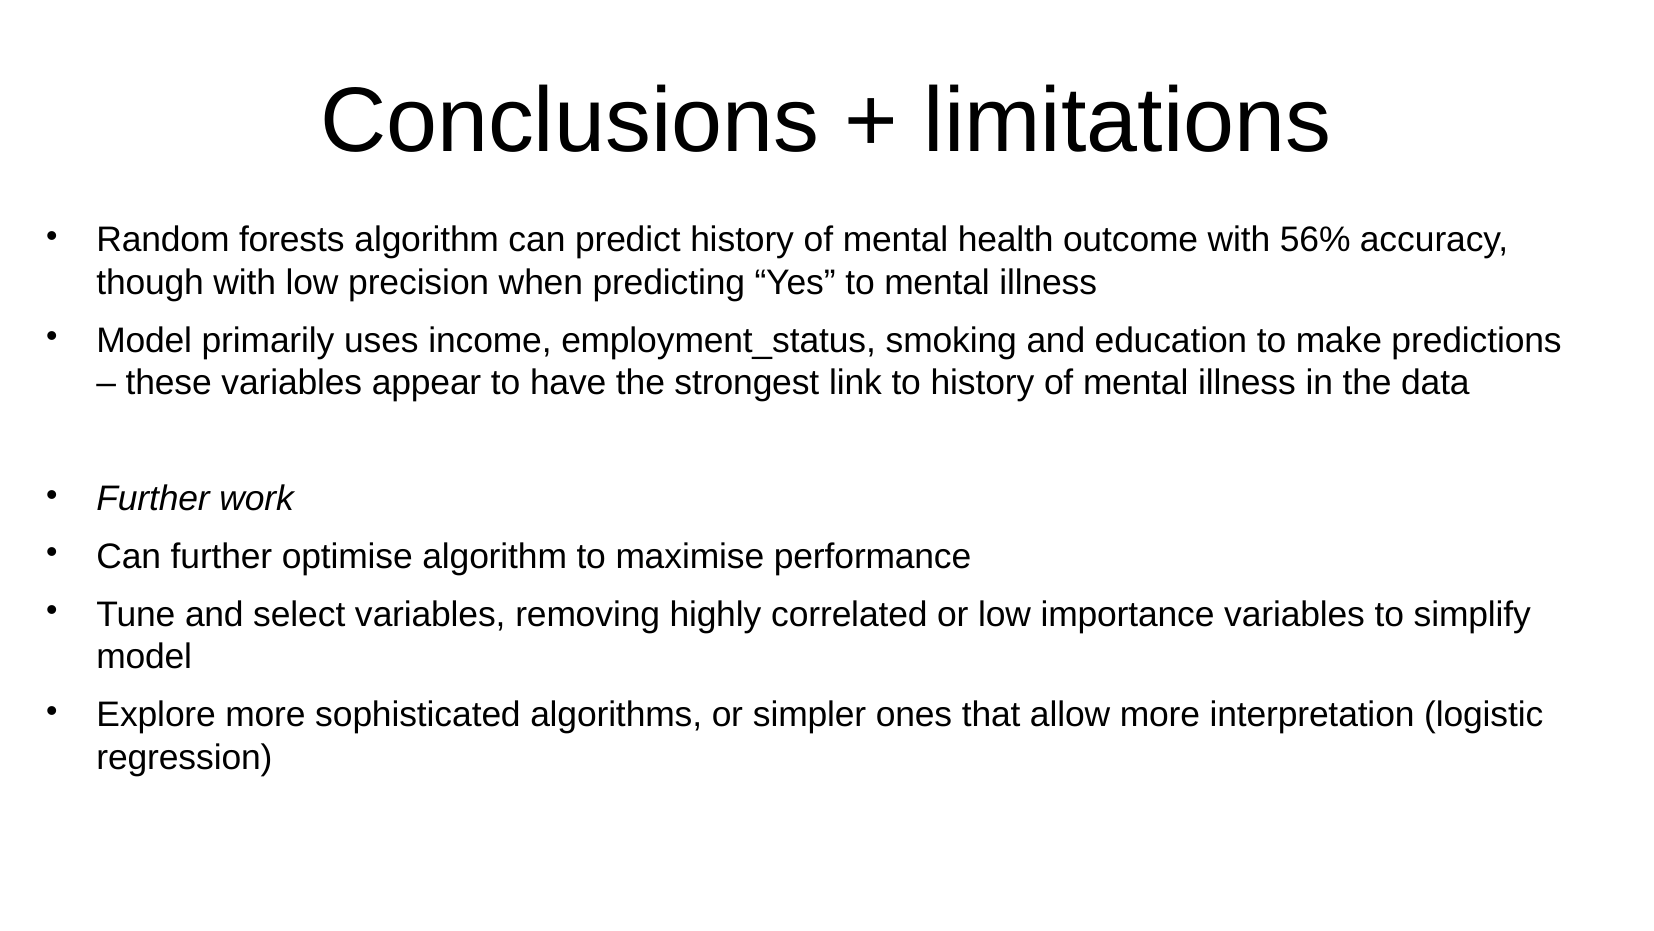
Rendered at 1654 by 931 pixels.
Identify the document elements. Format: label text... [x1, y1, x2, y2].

list Random forests algorithm can predict history of mental health outcome with 56% accuracy, though with low precision when predicting “Yes” to mental illness Model primarily uses income, employment_status, smoking and education to make predictions – these variables appear to have the strongest link to history of mental illness in the data Further work Can further optimise algorithm to maximise performance Tune and select variables, removing highly correlated or low importance variables to simplify model Explore more sophisticated algorithms, or simpler ones that allow more interpretation (logistic regression) [29, 158, 1571, 827]
title Conclusions + limitations [82, 37, 1571, 158]
